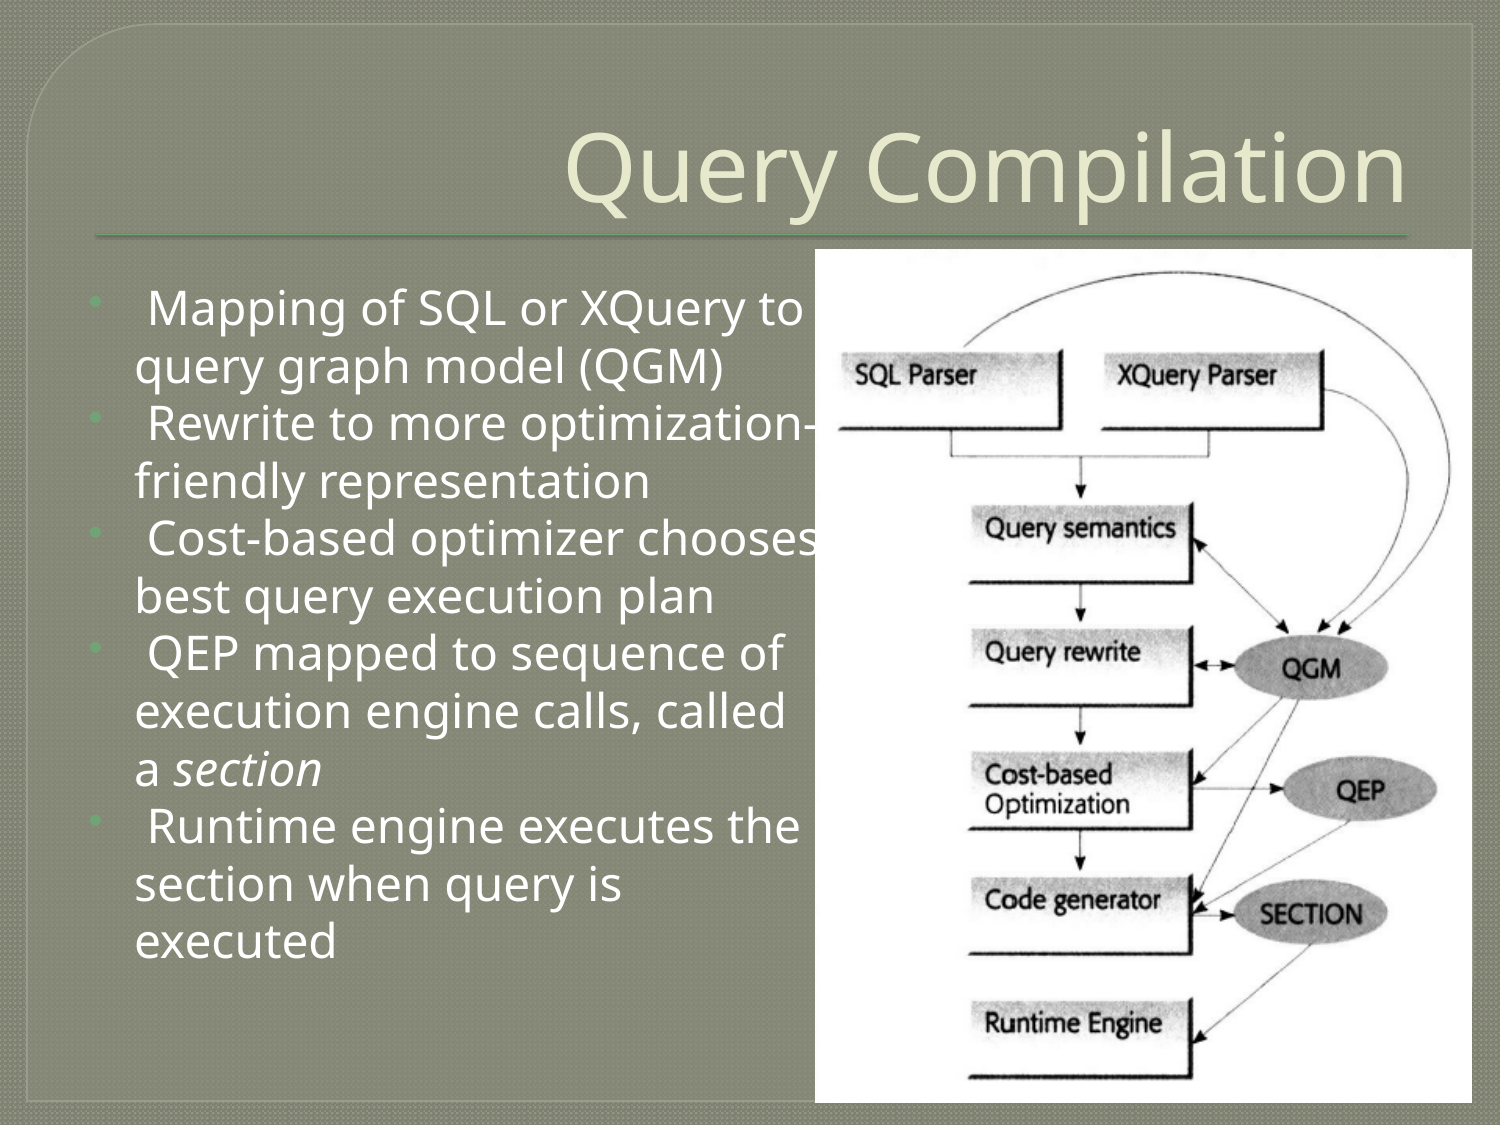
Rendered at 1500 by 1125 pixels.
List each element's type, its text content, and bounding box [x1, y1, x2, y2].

title Query Compilation [75, 41, 1425, 230]
picture [815, 249, 1473, 1104]
list Mapping of SQL or XQuery to query graph model (QGM) Rewrite to more optimization-friendly representation Cost-based optimizer chooses best query execution plan QEP mapped to sequence of execution engine calls, called a section Runtime engine executes the section when query is executed [75, 270, 808, 1050]
